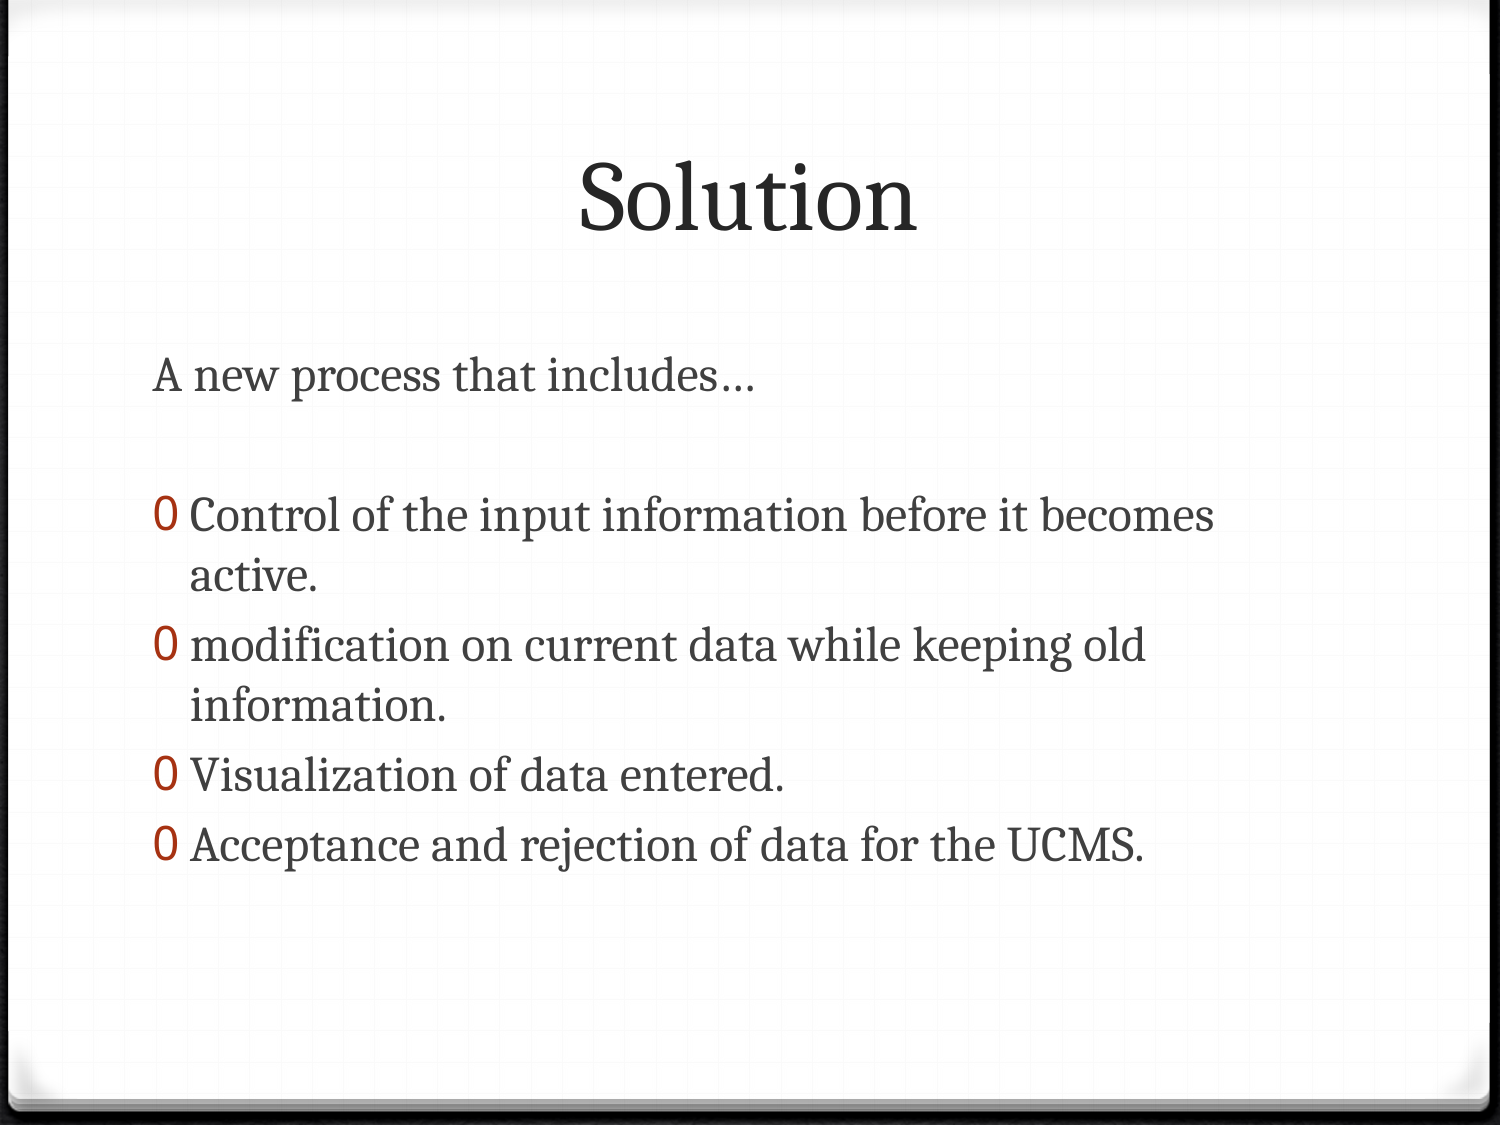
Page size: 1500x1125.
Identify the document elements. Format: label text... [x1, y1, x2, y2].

list A new process that includes… Control of the input information before it becomes active. modification on current data while keeping old information. Visualization of data entered. Acceptance and rejection of data for the UCMS. [137, 334, 1363, 983]
title Solution [90, 71, 1410, 309]
picture [0, 0, 1500, 1125]
